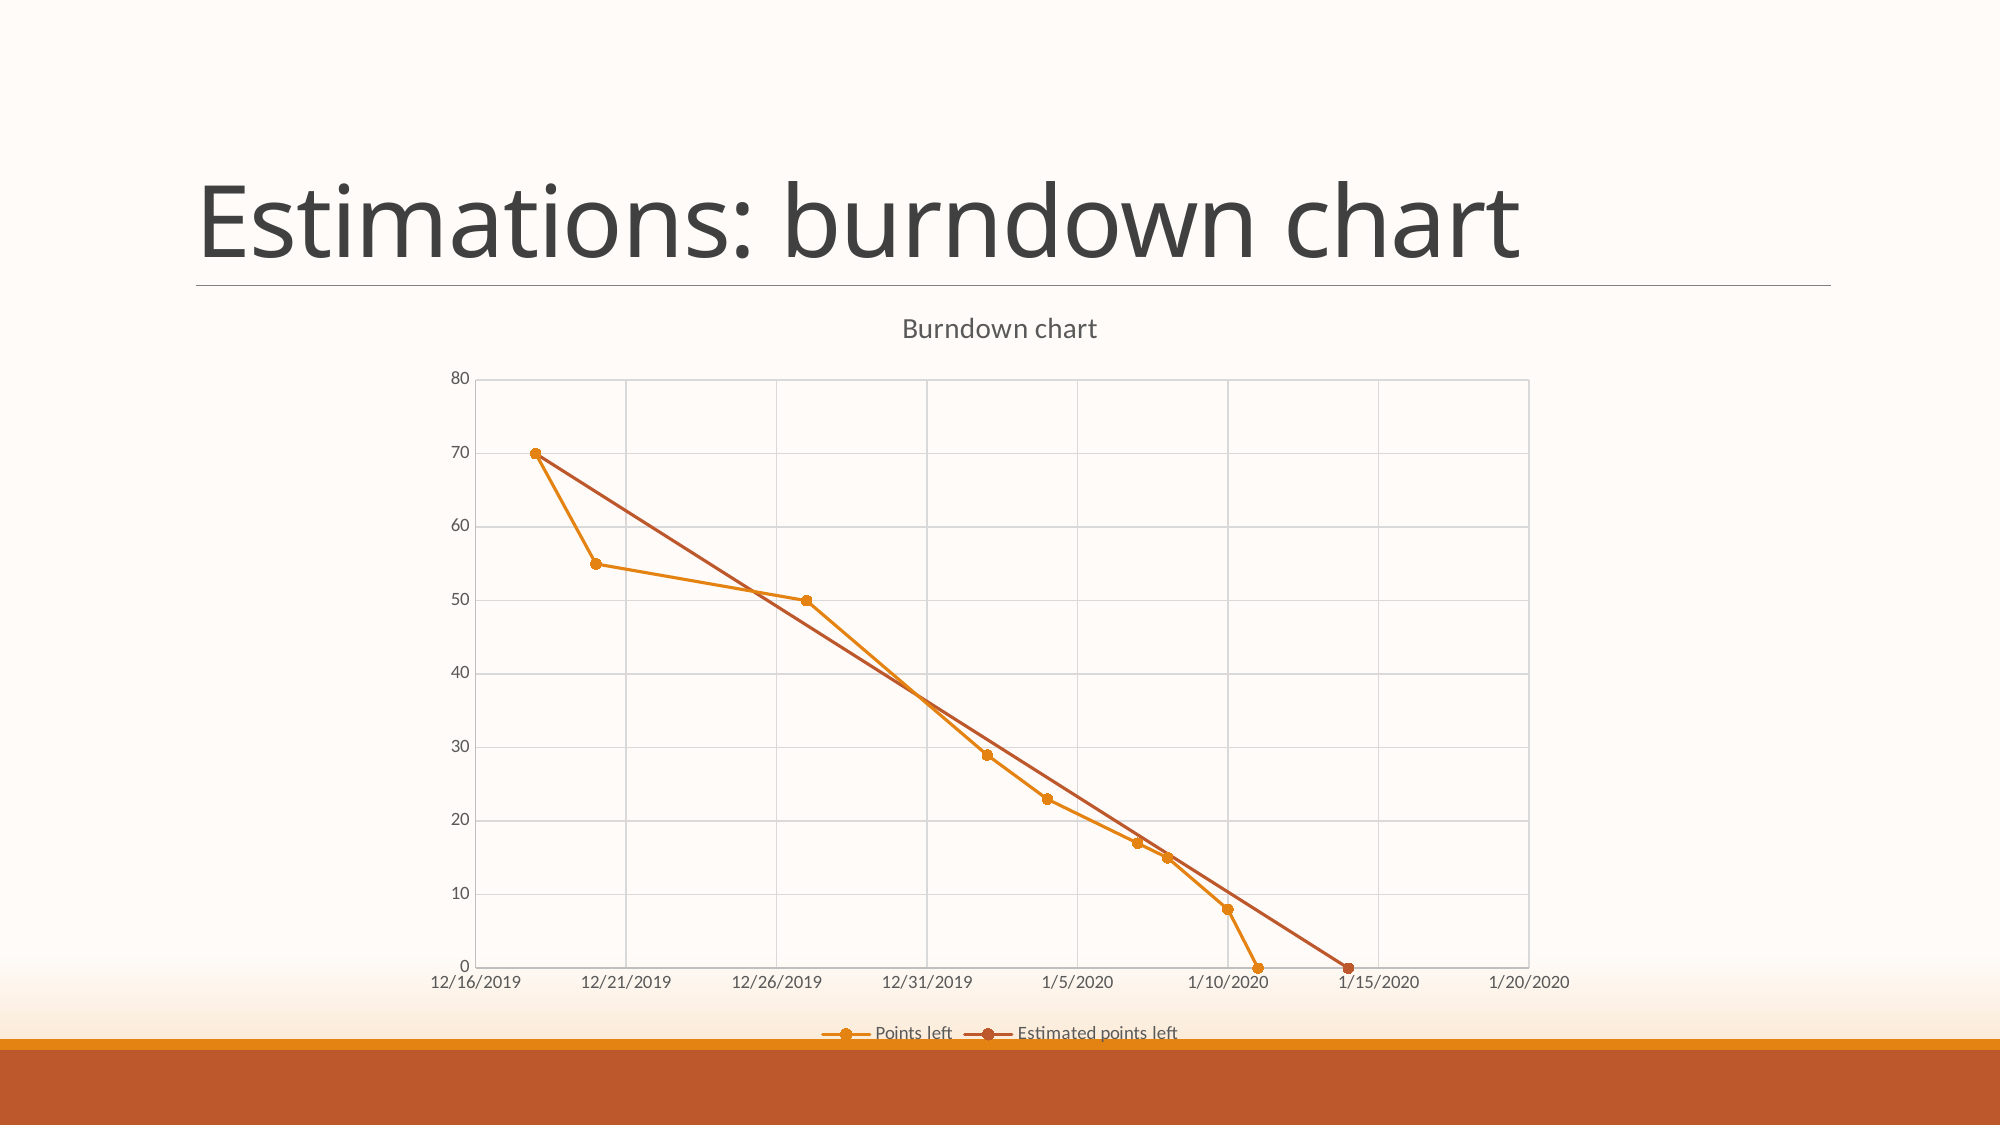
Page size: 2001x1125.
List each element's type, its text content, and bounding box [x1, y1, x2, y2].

chart [405, 284, 1594, 1051]
title Estimations: burndown chart [180, 47, 1830, 285]
